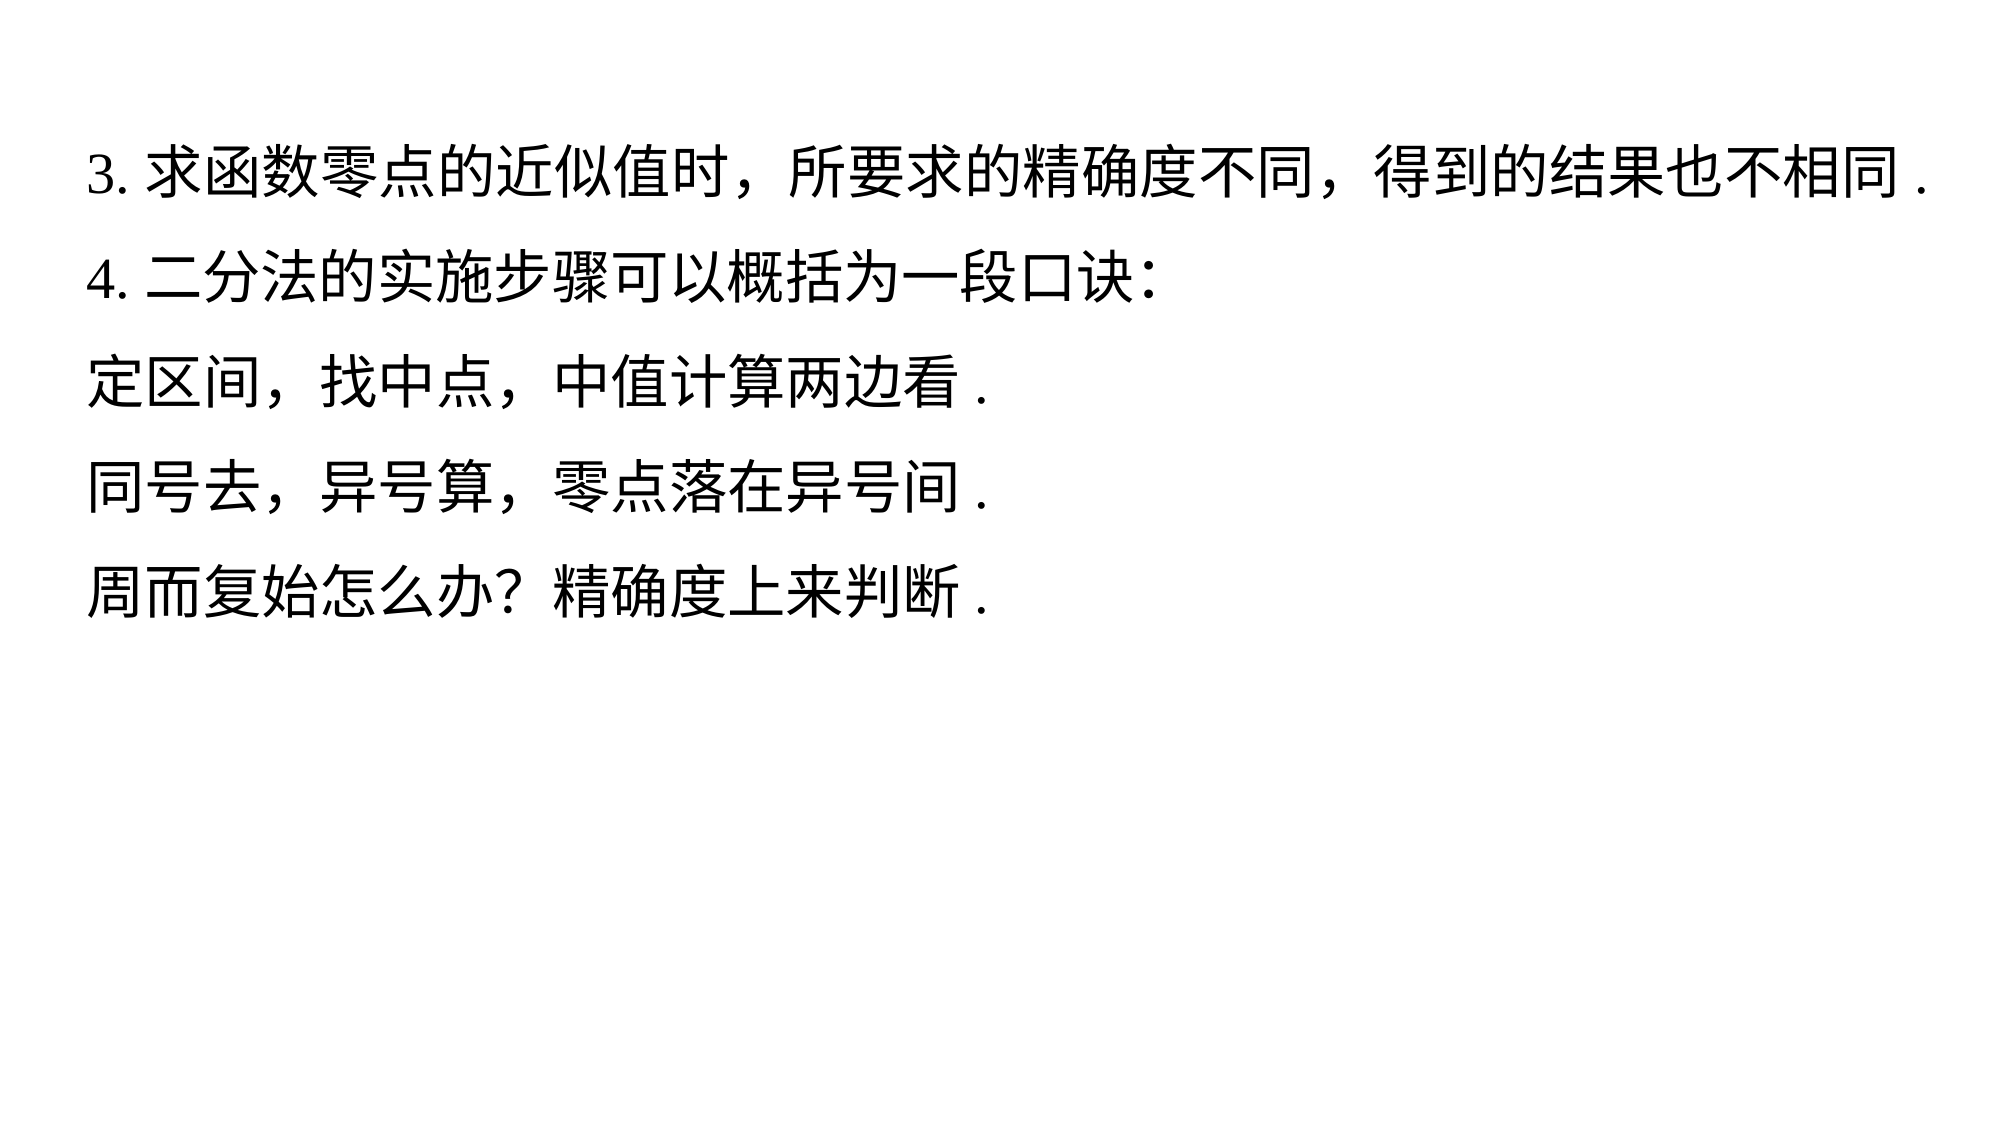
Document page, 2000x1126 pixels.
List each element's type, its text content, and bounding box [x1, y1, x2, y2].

text_box 3.求函数零点的近似值时，所要求的精确度不同，得到的结果也不相同. 4.二分法的实施步骤可以概括为一段口诀： 定区间，找中点，中值计算两边看. 同号去，异号算，零点落在异号间. 周而复始怎么办？精确度上来判断. [66, 90, 1935, 635]
